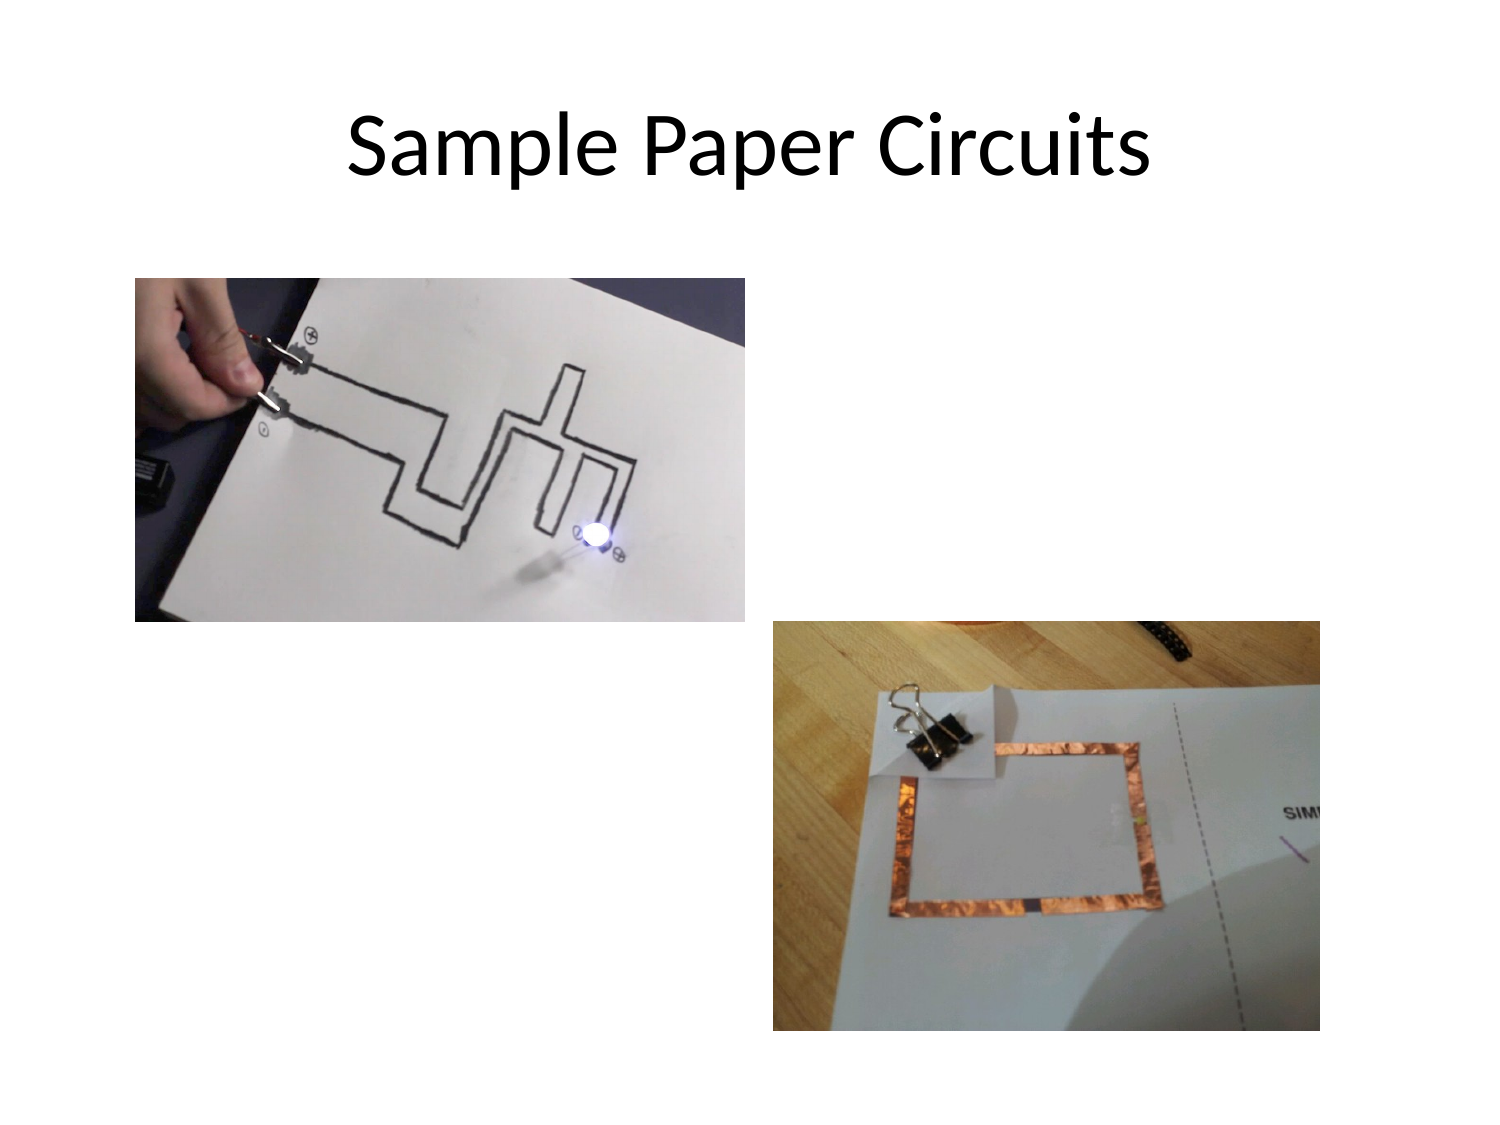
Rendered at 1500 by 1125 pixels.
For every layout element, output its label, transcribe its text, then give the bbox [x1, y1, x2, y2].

title Sample Paper Circuits [75, 45, 1425, 233]
picture [773, 621, 1320, 1032]
picture [135, 278, 745, 622]
